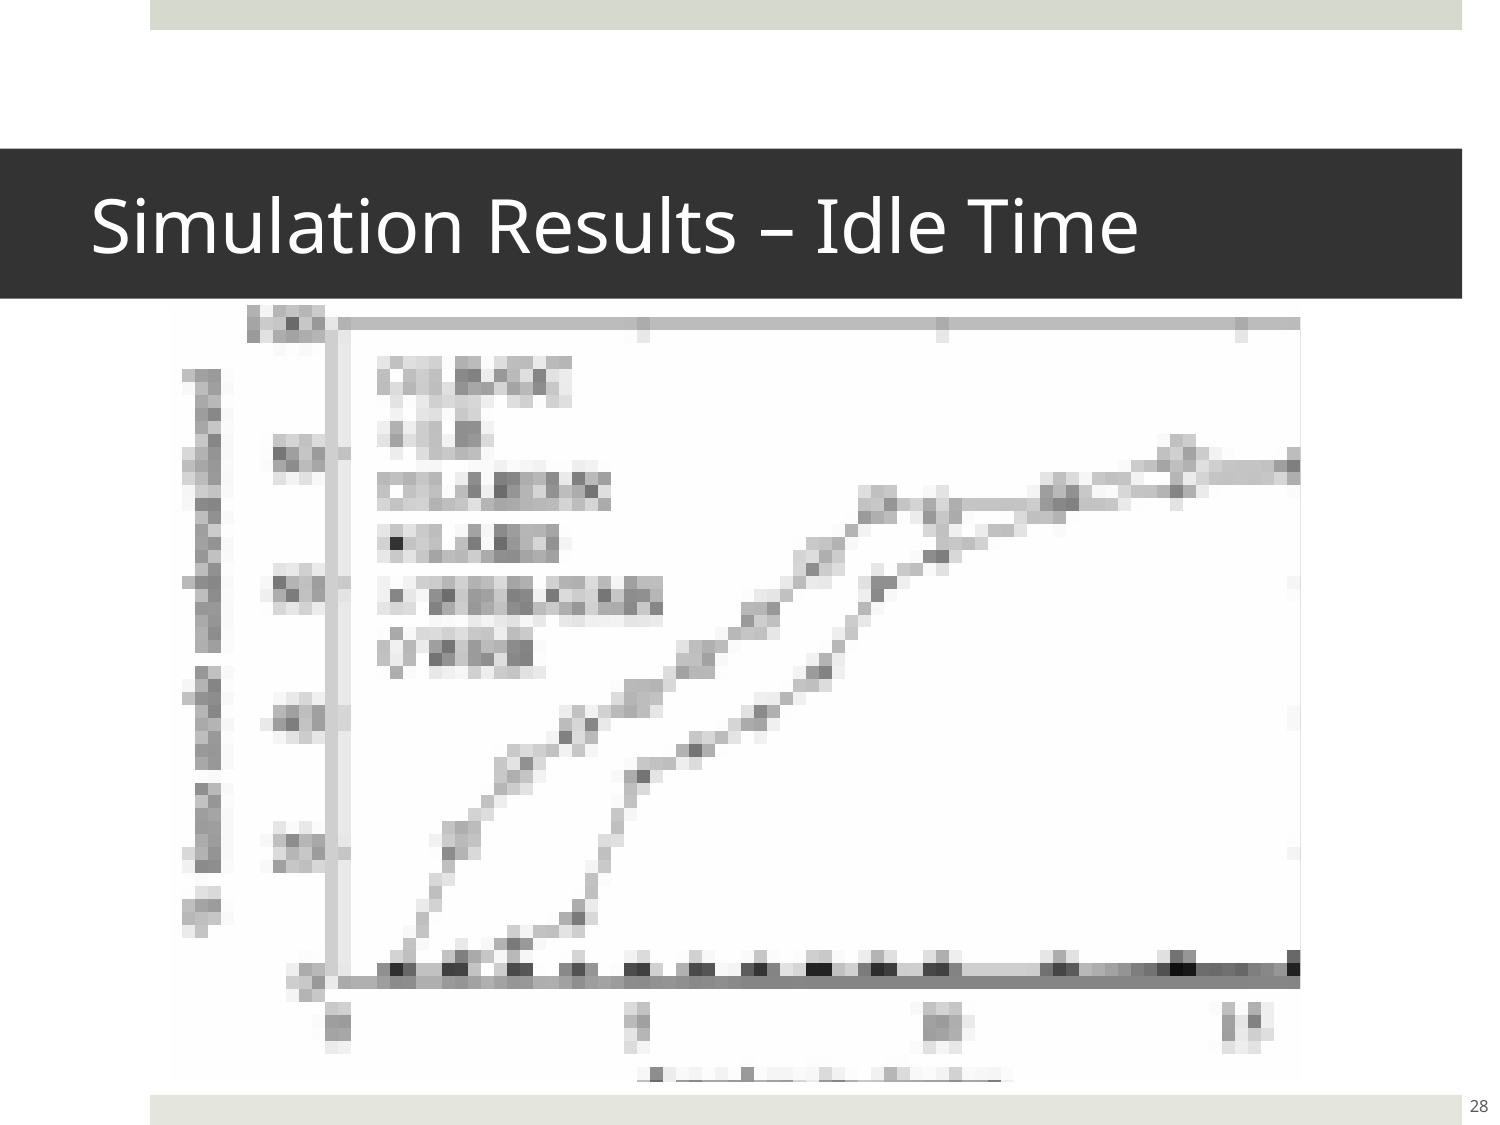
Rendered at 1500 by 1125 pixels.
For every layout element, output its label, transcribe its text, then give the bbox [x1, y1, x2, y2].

title Simulation Results – Idle Time [0, 148, 1463, 299]
slide_number 28 [1441, 1077, 1500, 1125]
picture [169, 304, 1301, 1082]
